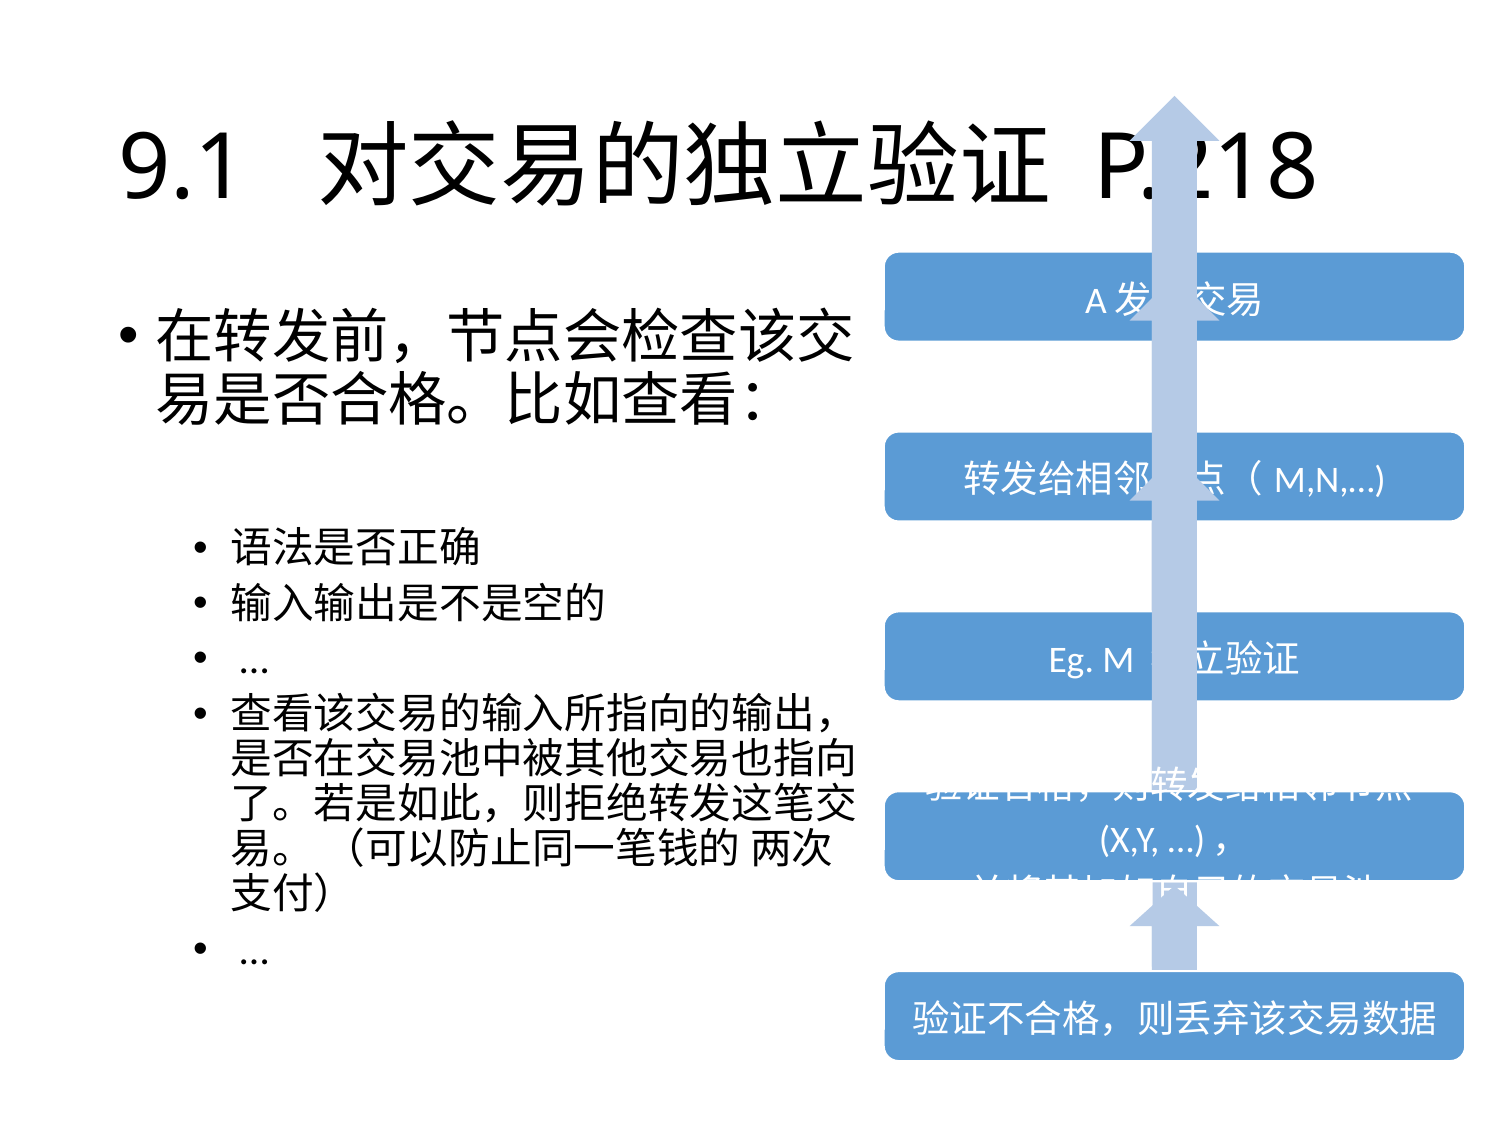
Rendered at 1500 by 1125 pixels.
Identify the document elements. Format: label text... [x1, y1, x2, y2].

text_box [883, 251, 1466, 1062]
title 9.1 对交易的独立验证 P.218 [103, 59, 1397, 278]
list 在转发前，节点会检查该交易是否合格。比如查看： 语法是否正确 输入输出是不是空的 … 查看该交易的输入所指向的输出，是否在交易池中被其他交易也指向了。若是如此，则拒绝转发这笔交易。 （可以防止同一笔钱的 两次支付） … [103, 299, 883, 1014]
